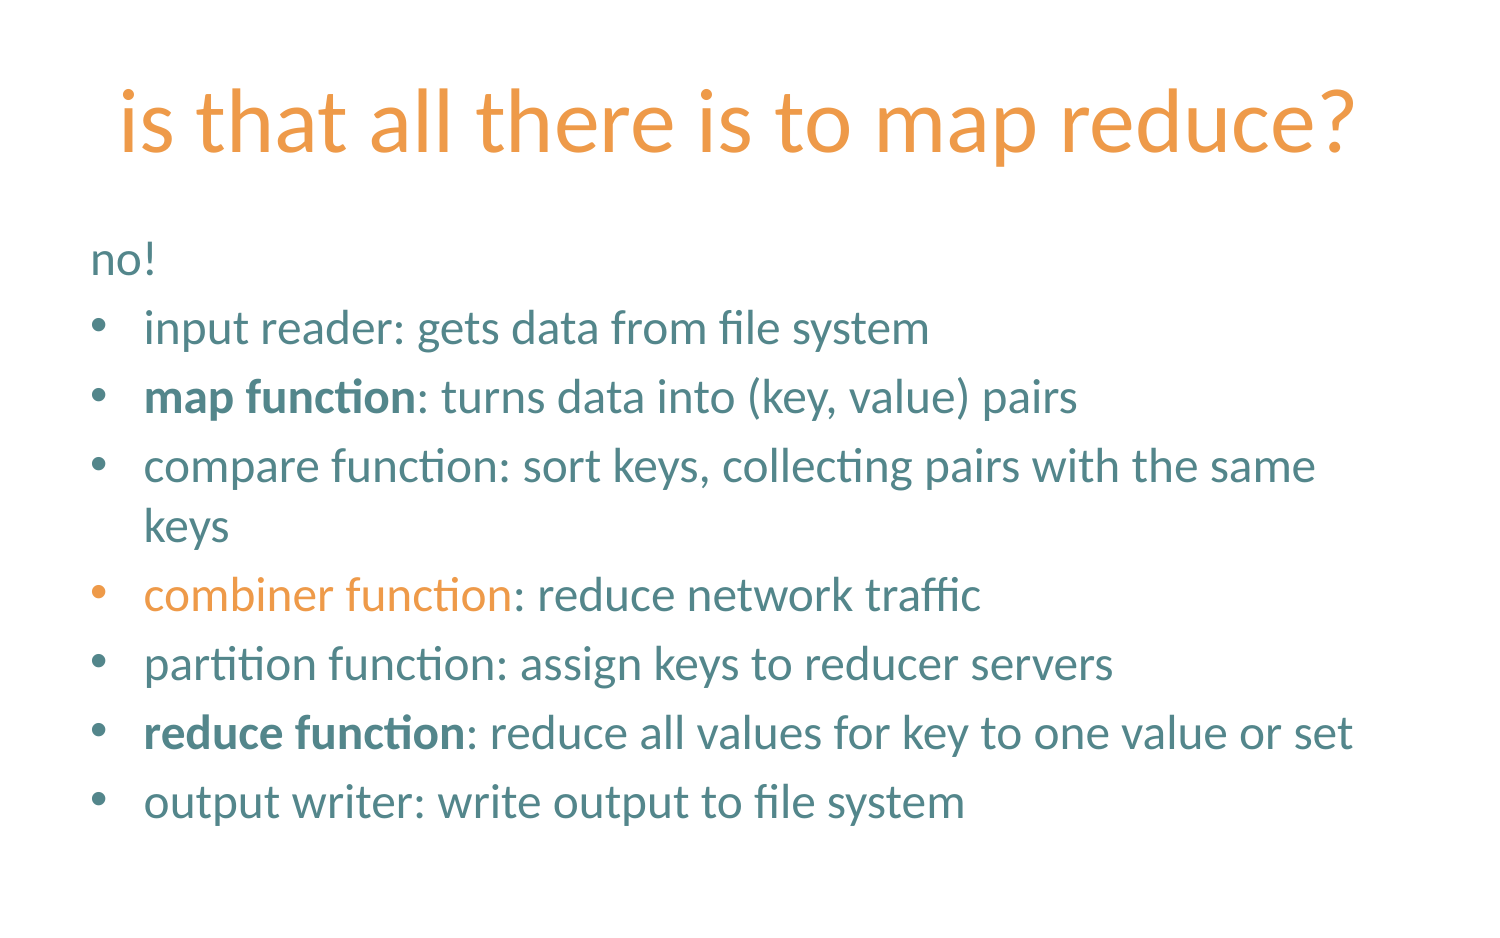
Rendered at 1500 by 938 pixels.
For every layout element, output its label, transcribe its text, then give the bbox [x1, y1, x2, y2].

list no! input reader: gets data from file system map function: turns data into (key, value) pairs compare function: sort keys, collecting pairs with the same keys combiner function: reduce network traffic partition function: assign keys to reducer servers reduce function: reduce all values for key to one value or set output writer: write output to file system [75, 218, 1425, 838]
title is that all there is to map reduce? [75, 37, 1425, 194]
